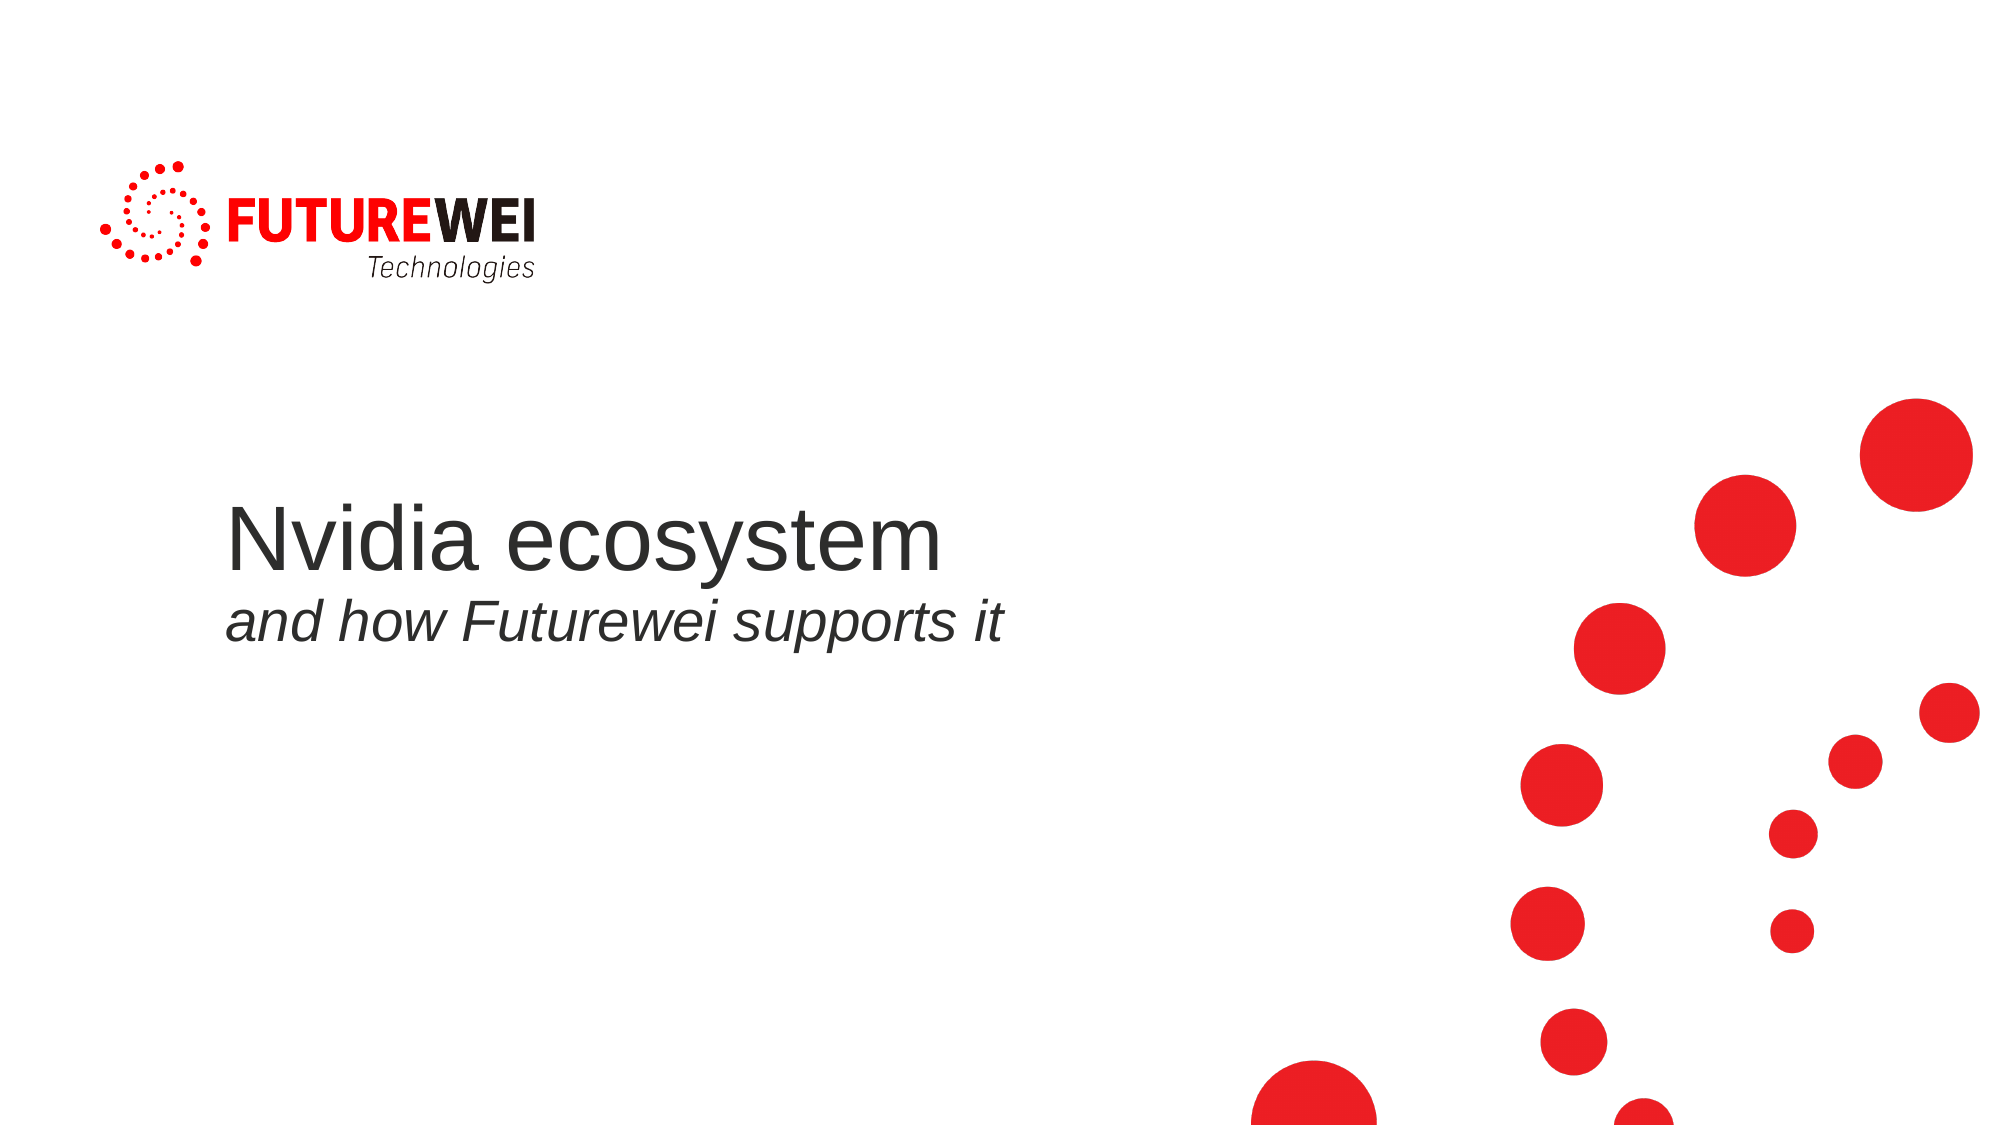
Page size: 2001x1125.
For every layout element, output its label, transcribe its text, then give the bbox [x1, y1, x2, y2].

title Nvidia ecosystem and how Futurewei supports it [210, 463, 1430, 662]
picture [56, 117, 577, 311]
picture [1223, 351, 2000, 1125]
